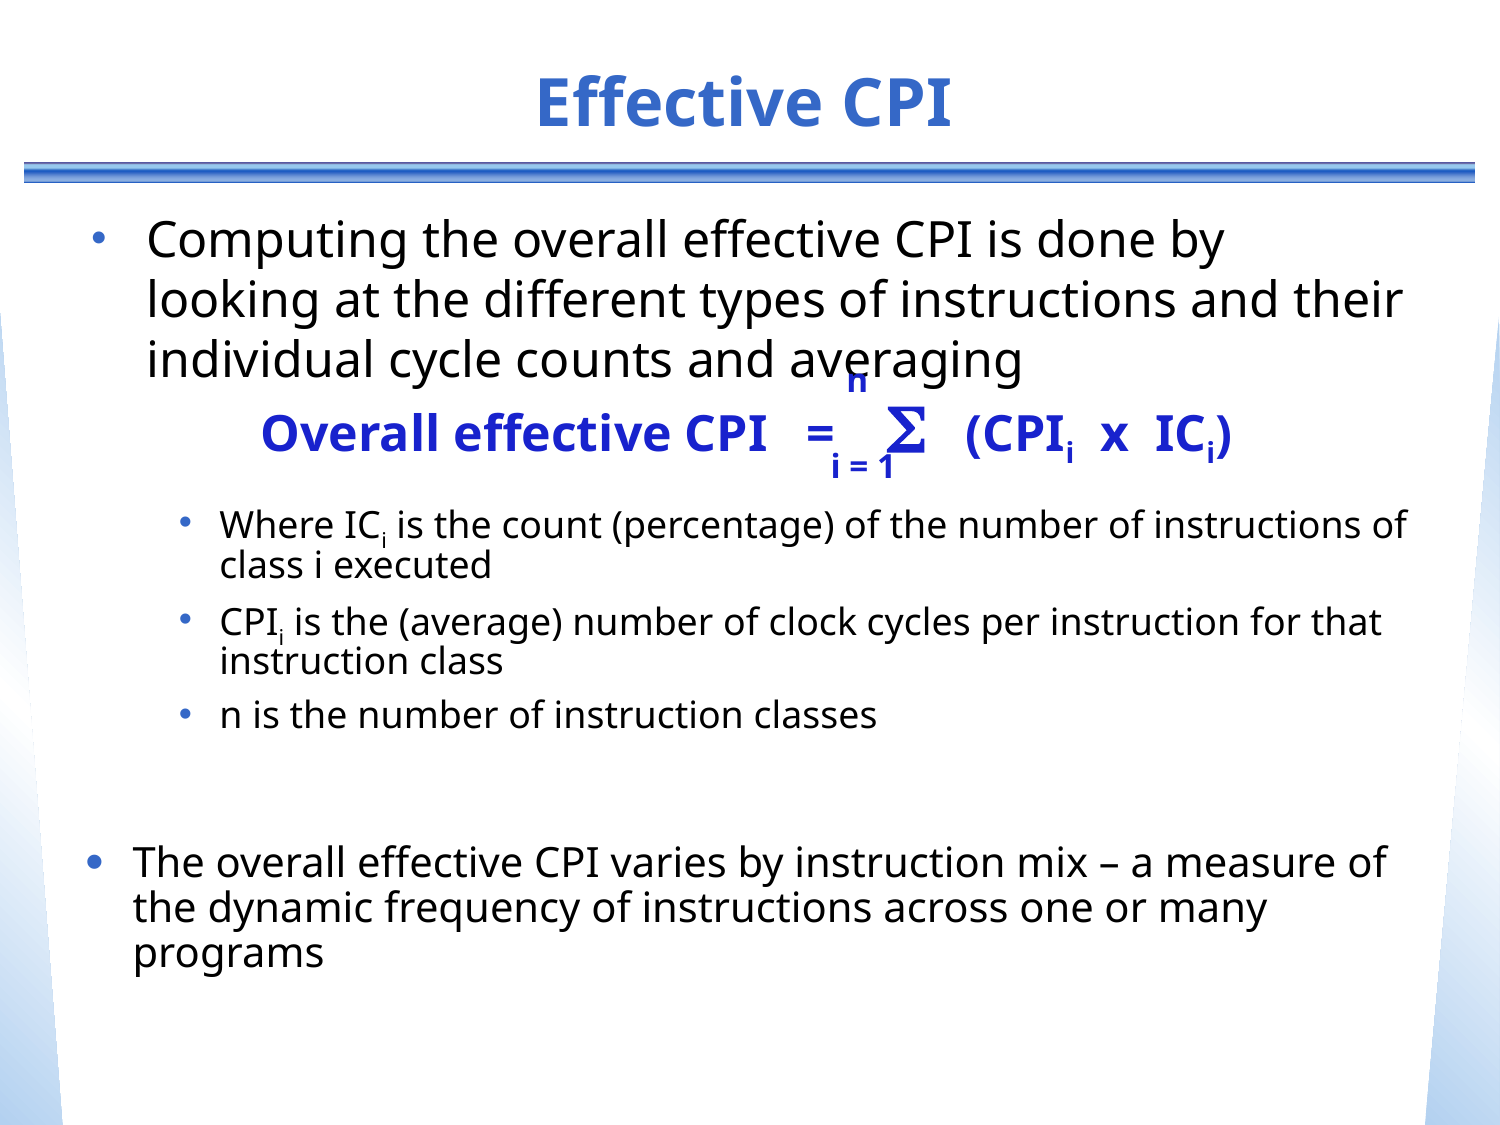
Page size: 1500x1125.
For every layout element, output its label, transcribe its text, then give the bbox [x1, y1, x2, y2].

text_box i = 1 [820, 445, 1021, 490]
text_box Overall effective CPI =  (CPIi x ICi) [249, 386, 1288, 471]
picture [24, 162, 1475, 183]
title Effective CPI [37, 37, 1450, 163]
list Computing the overall effective CPI is done by looking at the different types of instructions and their individual cycle counts and averaging [75, 200, 1425, 1038]
text_box Where ICi is the count (percentage) of the number of instructions of class i executed CPIi is the (average) number of clock cycles per instruction for that instruction class n is the number of instruction classes [87, 500, 1425, 740]
text_box The overall effective CPI varies by instruction mix – a measure of the dynamic frequency of instructions across one or many programs [74, 837, 1413, 981]
text_box n [835, 359, 893, 405]
